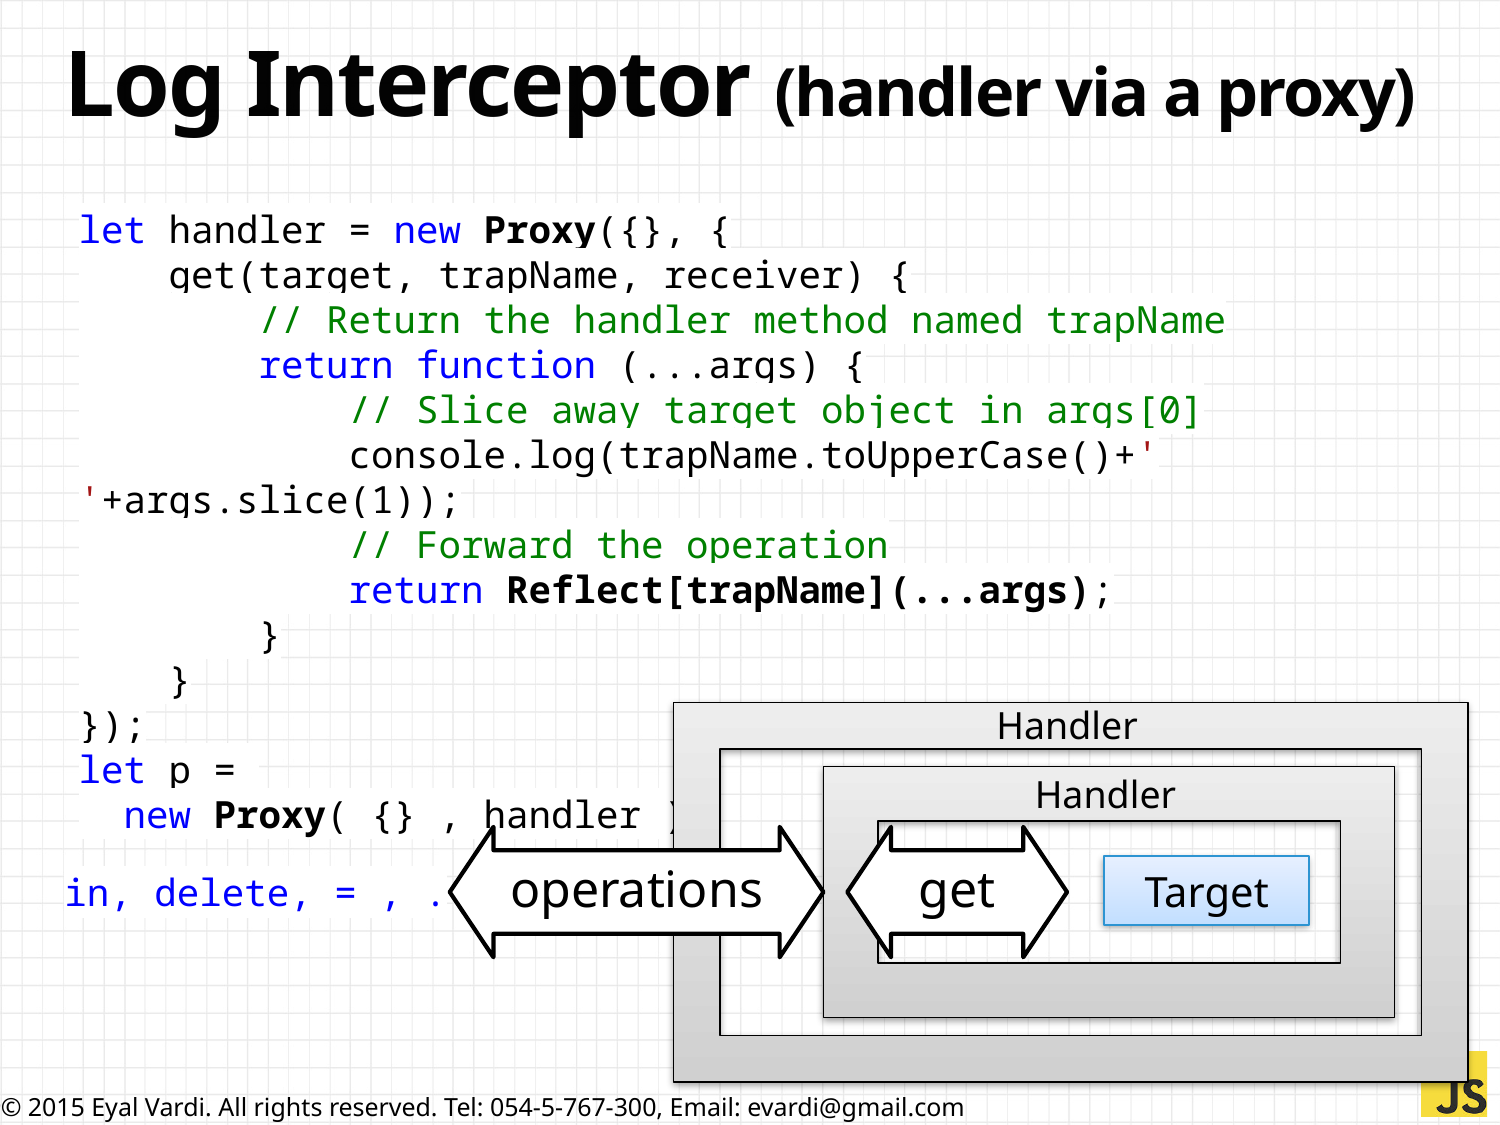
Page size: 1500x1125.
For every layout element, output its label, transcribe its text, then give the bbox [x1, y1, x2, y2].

text_box in, delete, = , . [49, 861, 444, 922]
title Log Interceptor (handler via a proxy) [63, 37, 1436, 138]
text_box let handler = new Proxy({}, { get(target, trapName, receiver) { // Return the handler method named trapName return function (...args) { // Slice away target object in args[0] console.log(trapName.toUpperCase()+' '+args.slice(1)); // Forward the operation return Reflect[trapName](...args); } } }); let p = new Proxy( {} , handler ); [63, 198, 1500, 843]
picture [0, 0, 1500, 1125]
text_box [449, 694, 1469, 1083]
